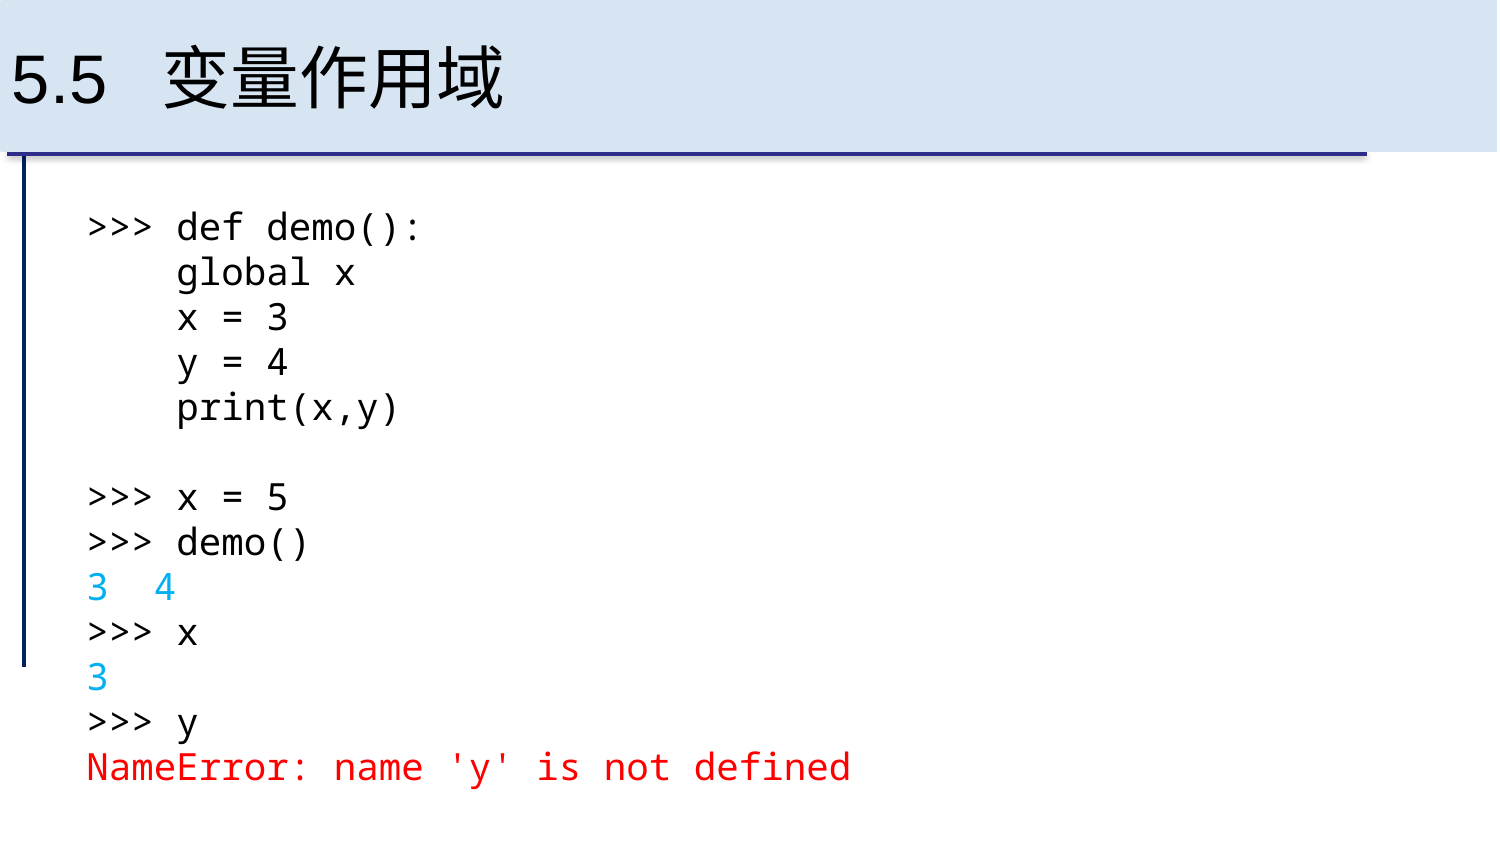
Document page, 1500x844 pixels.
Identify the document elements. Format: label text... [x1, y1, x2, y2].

list >>> def demo(): global x x = 3 y = 4 print(x,y) >>> x = 5 >>> demo() 3 4 >>> x 3 >>> y NameError: name 'y' is not defined [74, 196, 1426, 755]
title 5.5 变量作用域 [0, 0, 1498, 152]
